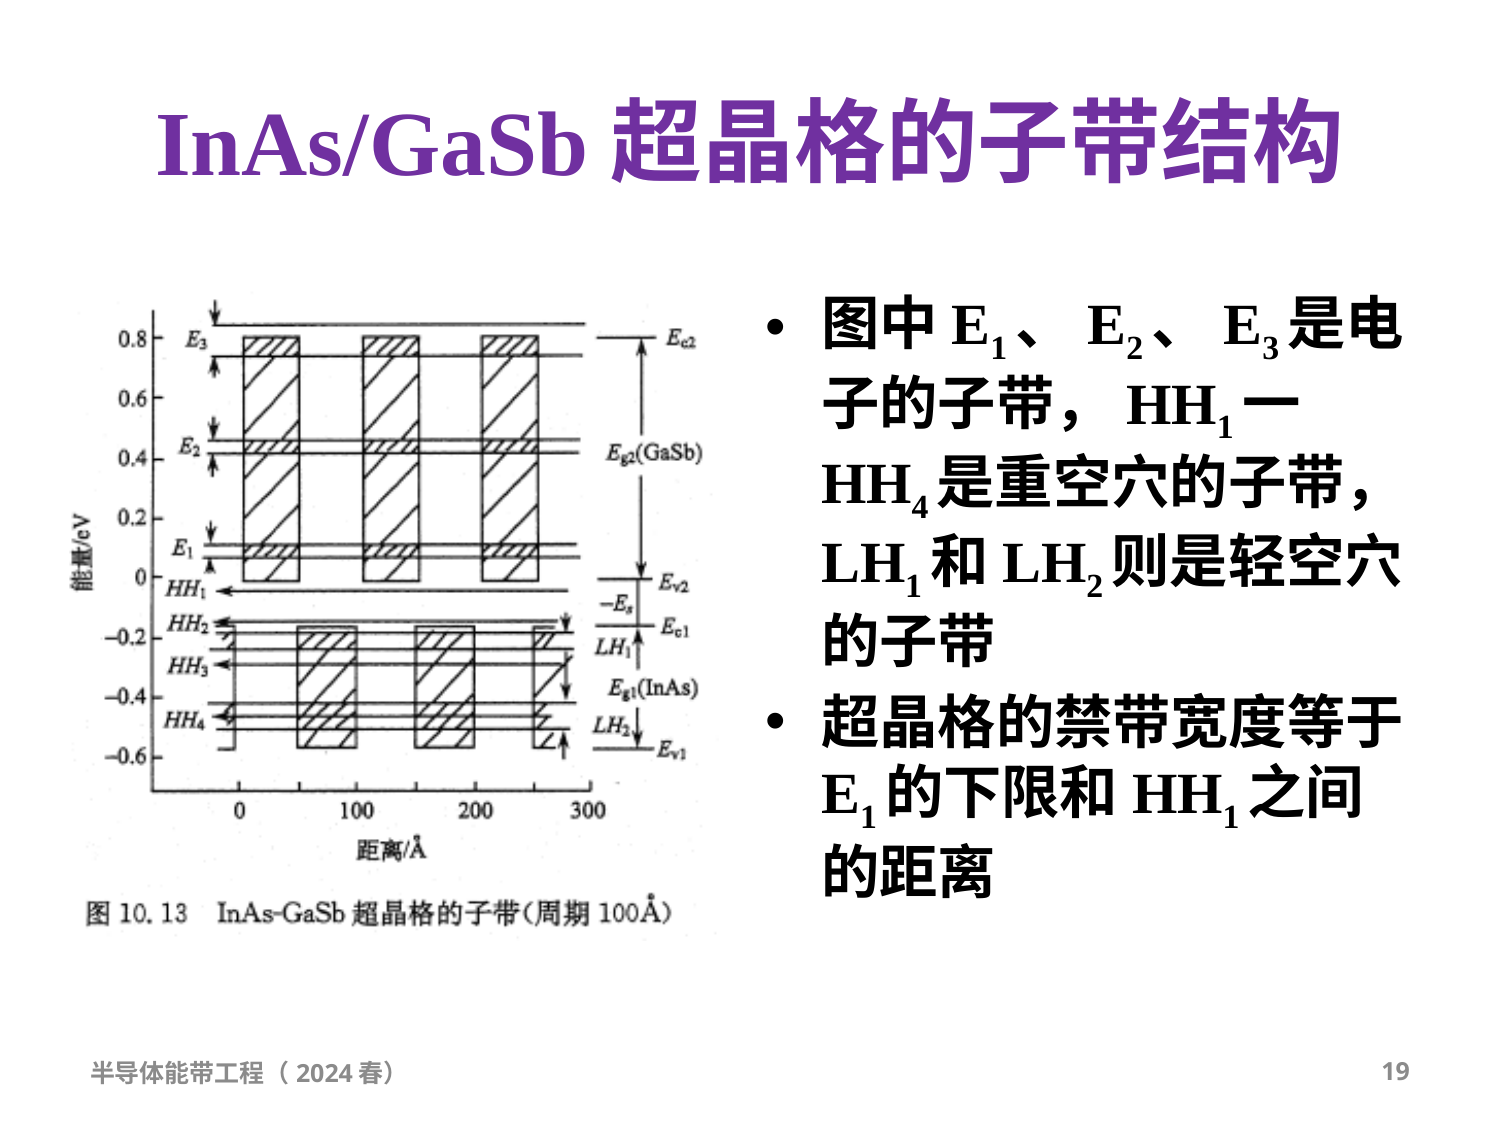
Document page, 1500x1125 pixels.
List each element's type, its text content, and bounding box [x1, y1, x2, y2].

list 图中E1、E2、E3是电子的子带，HH1一HH4是重空穴的子带，LH1和LH2则是轻空穴的子带 超晶格的禁带宽度等于E1的下限和HH1之间的距离 [750, 278, 1425, 1022]
title InAs/GaSb超晶格的子带结构 [75, 45, 1425, 233]
slide_number 19 [1074, 1042, 1425, 1103]
slide_number 半导体能带工程（2024春） [75, 1042, 425, 1103]
picture [64, 290, 719, 941]
